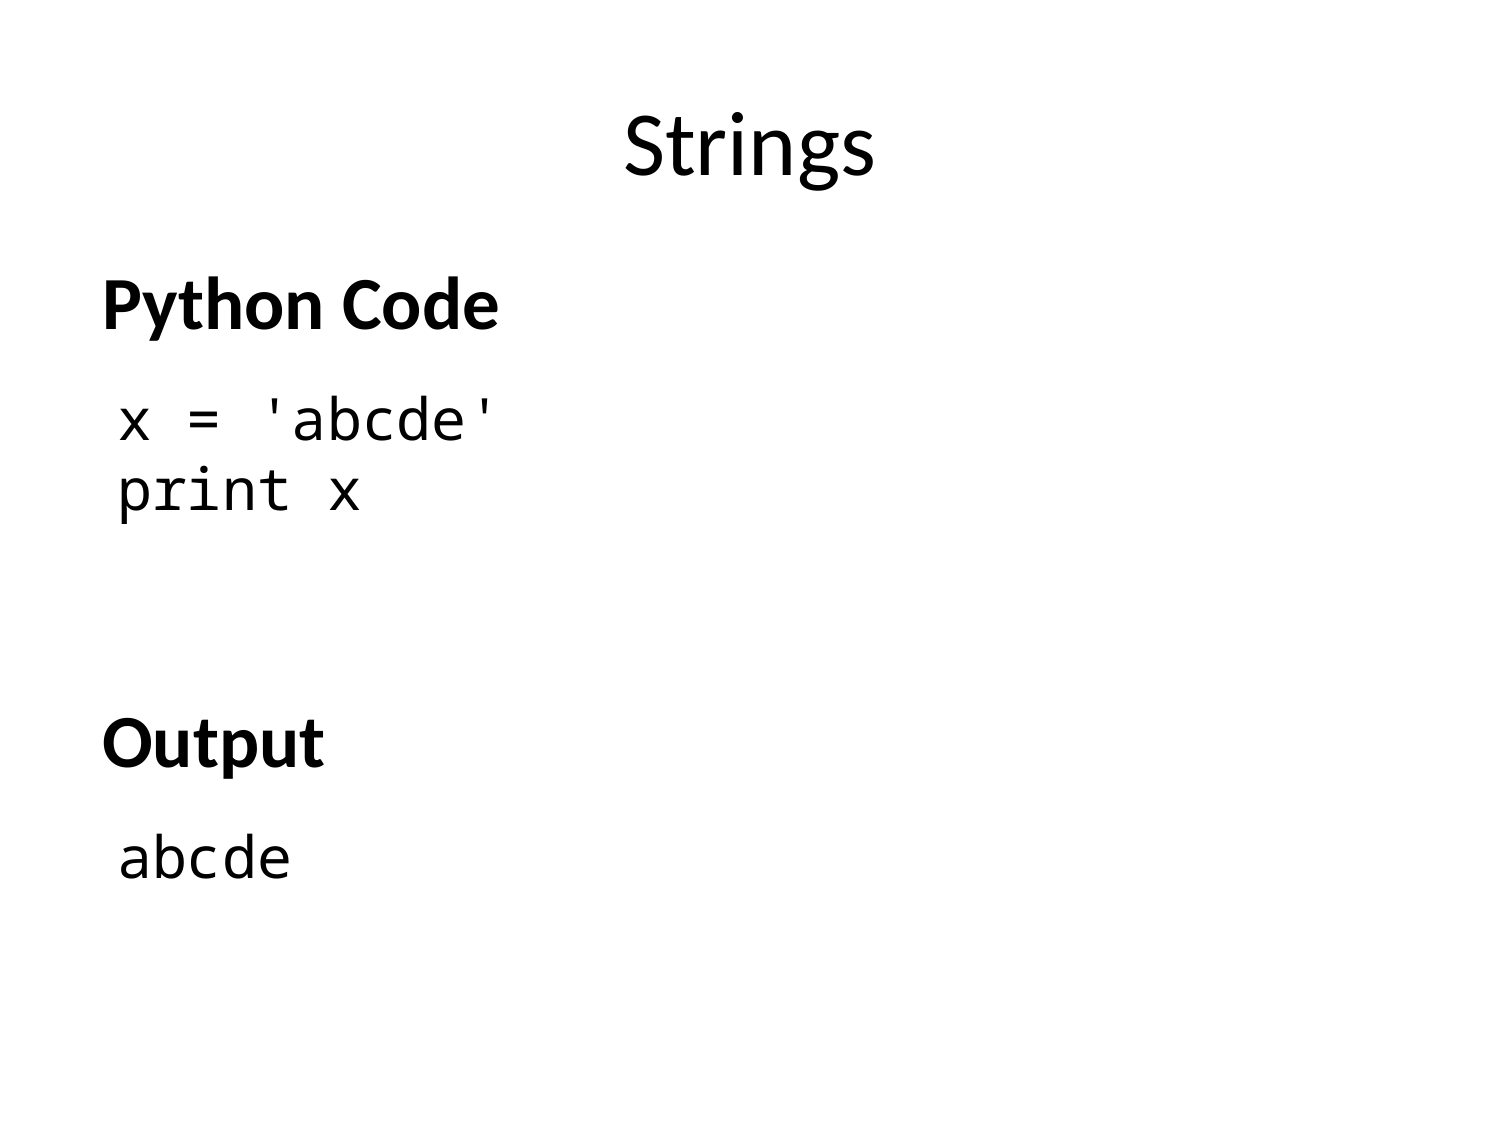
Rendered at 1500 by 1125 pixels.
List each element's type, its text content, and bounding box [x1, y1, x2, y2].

title Strings [75, 45, 1425, 233]
text_box abcde [102, 812, 1403, 968]
text_box Output [87, 685, 1388, 790]
text_box Python Code [87, 247, 1388, 353]
text_box x = 'abcde' print x [102, 374, 1403, 530]
